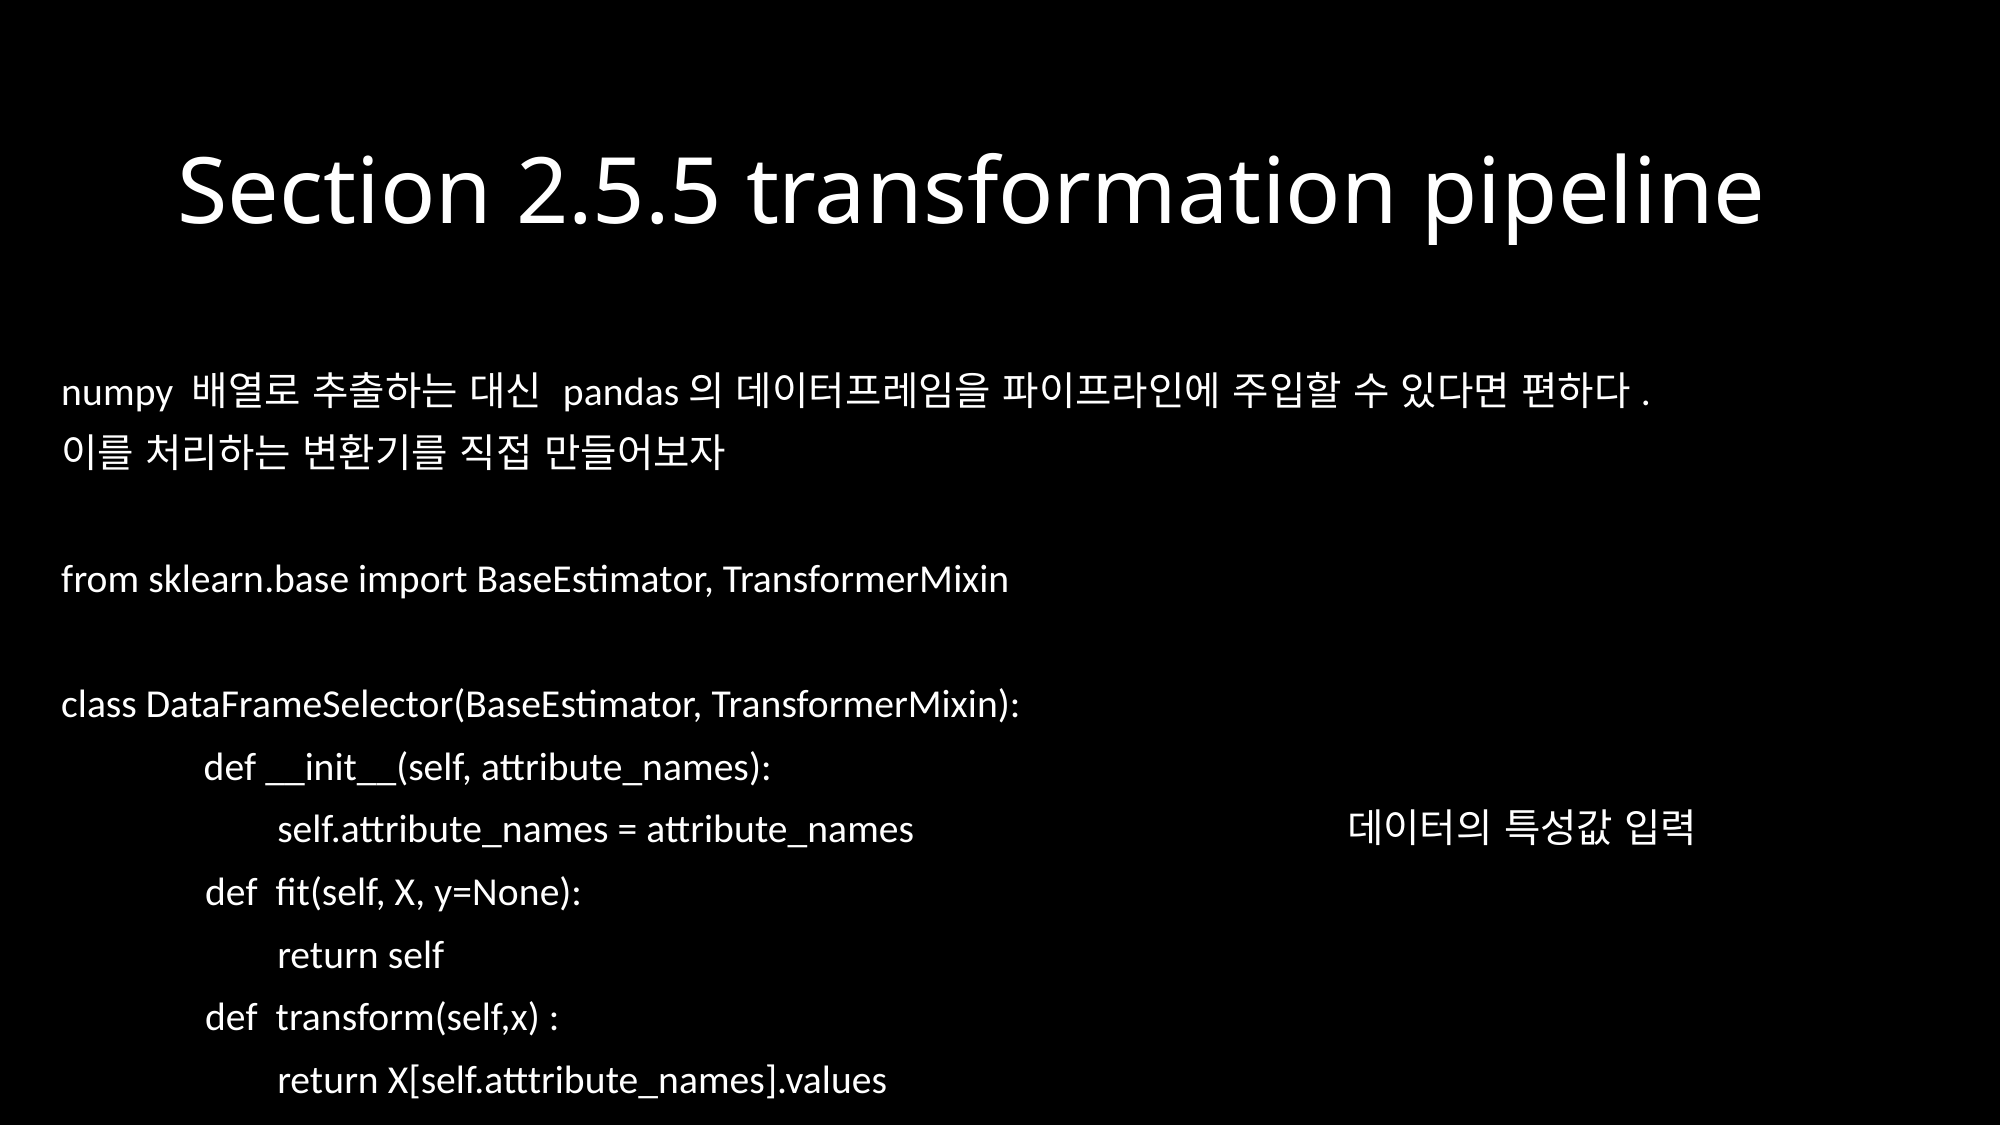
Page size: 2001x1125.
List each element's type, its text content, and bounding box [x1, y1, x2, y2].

text_box Section 2.5.5 transformation pipeline [162, 84, 1888, 303]
text_box numpy 배열로 추출하는 대신 pandas의 데이터프레임을 파이프라인에 주입할 수 있다면 편하다. 이를 처리하는 변환기를 직접 만들어보자 from sklearn.base import BaseEstimator, TransformerMixin class DataFrameSelector(BaseEstimator, TransformerMixin): def __init__(self, attribute_names): self.attribute_names = attribute_names 데이터의 특성값 입력 def fit(self, X, y=None): return self def transform(self,x) : return X[self.atttribute_names].values [46, 296, 1821, 1113]
